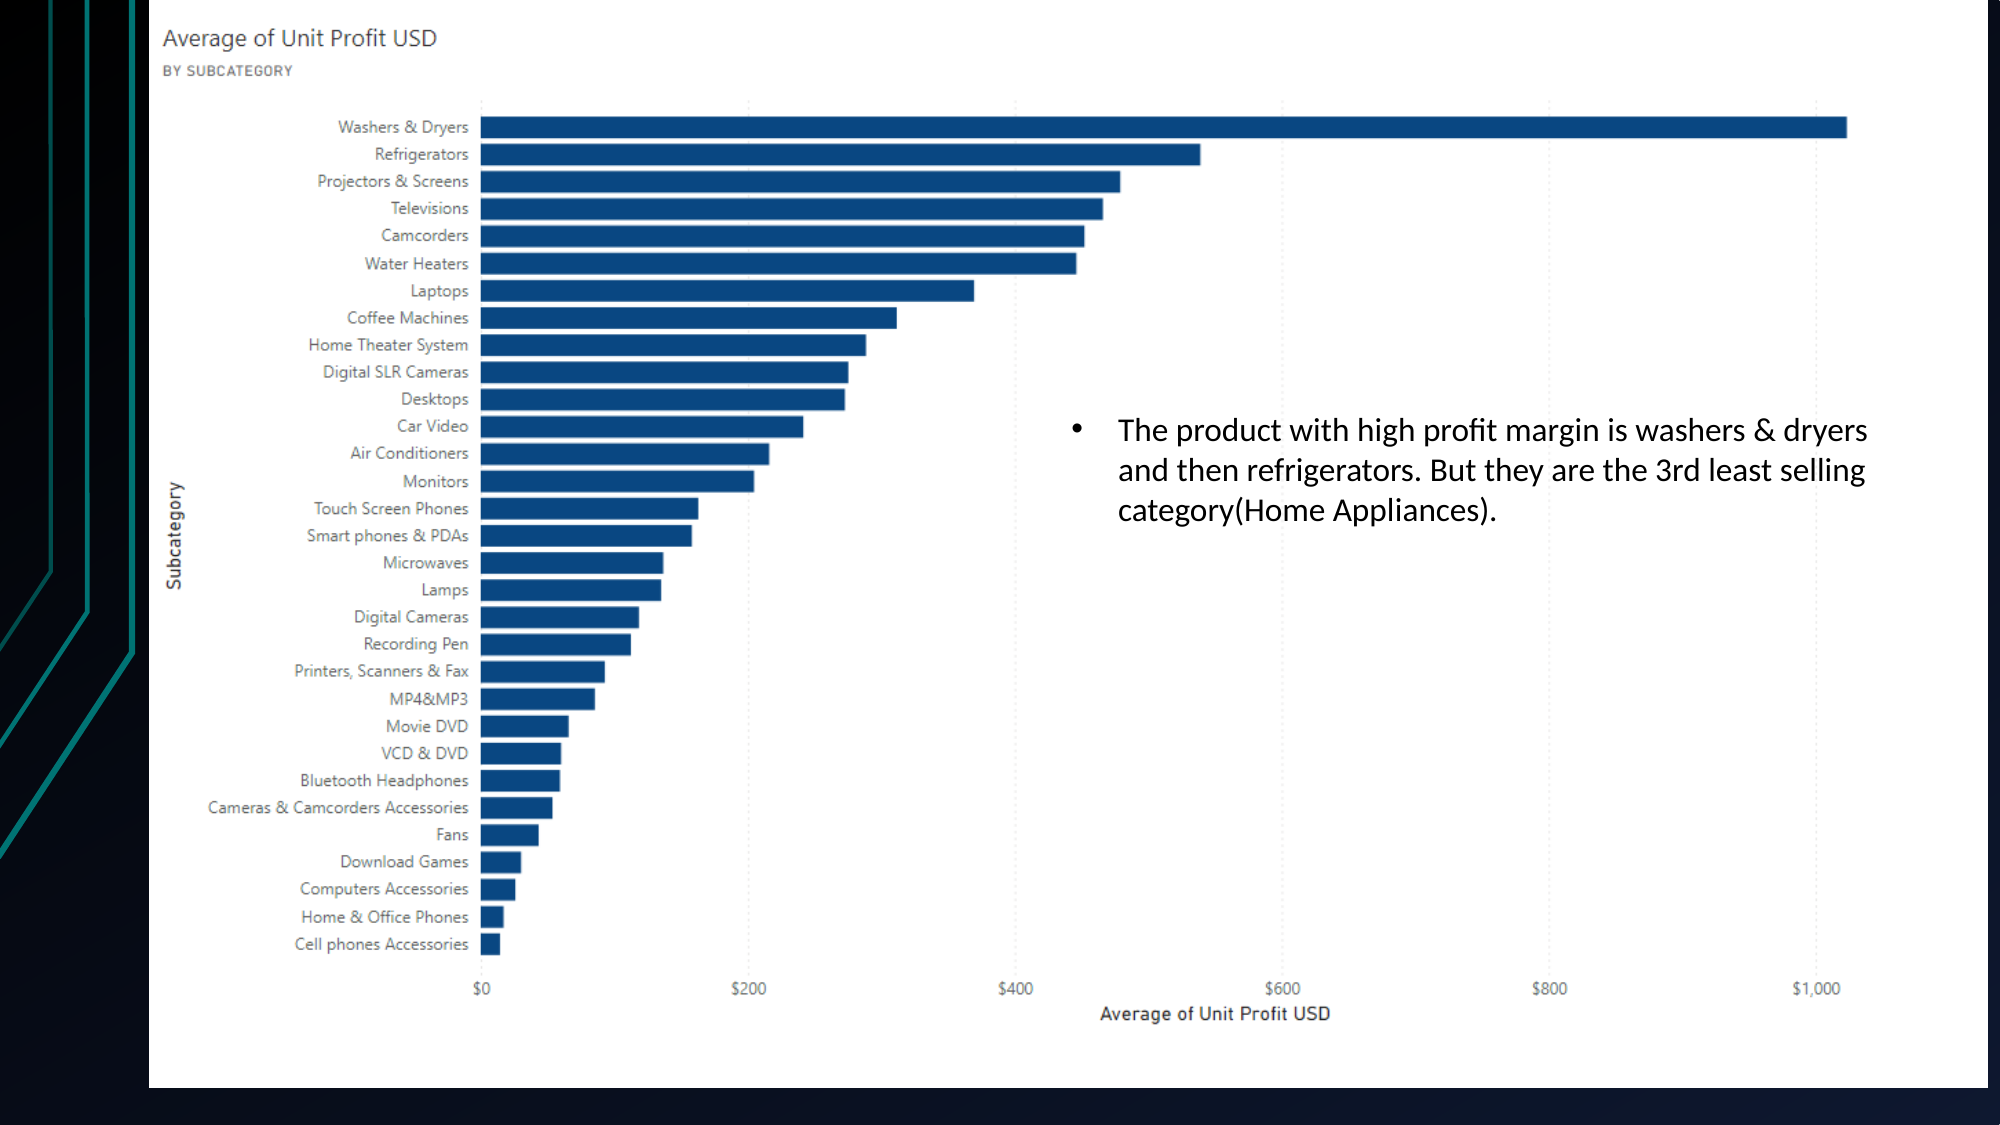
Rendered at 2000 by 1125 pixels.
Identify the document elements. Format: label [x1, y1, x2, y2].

picture [149, 0, 1988, 1088]
